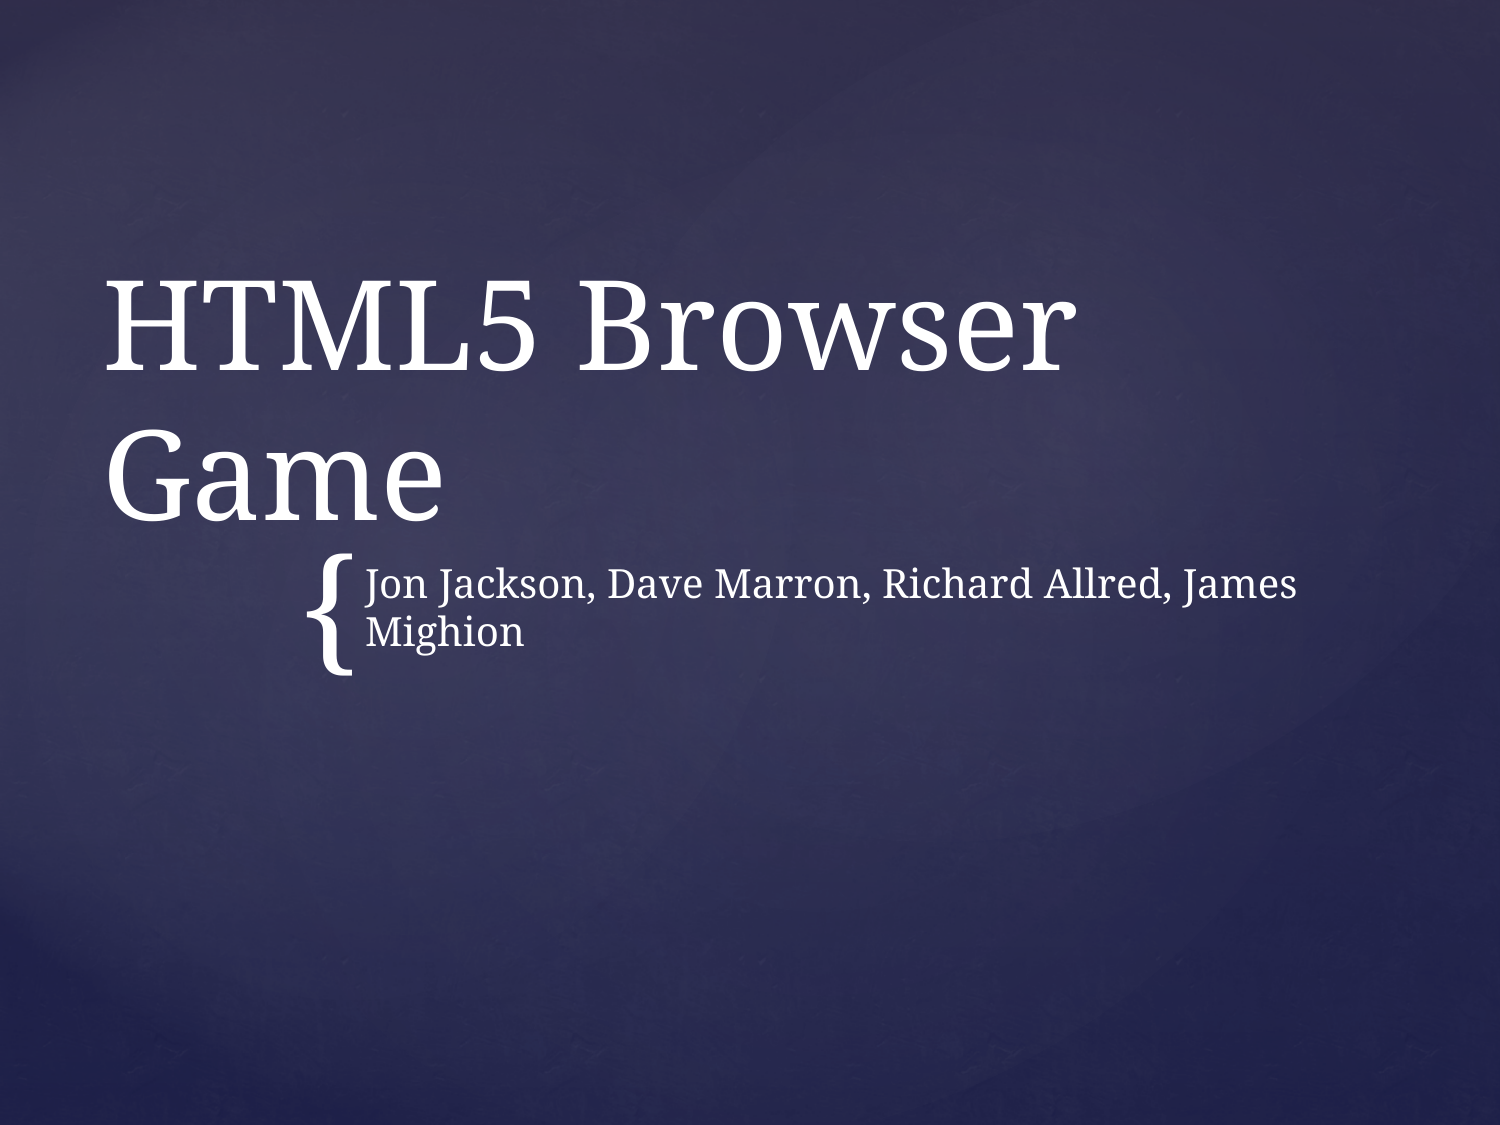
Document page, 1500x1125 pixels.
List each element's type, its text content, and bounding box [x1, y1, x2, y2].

title HTML5 Browser Game [87, 200, 1413, 554]
subtitle Jon Jackson, Dave Marron, Richard Allred, James Mighion [350, 549, 1375, 663]
